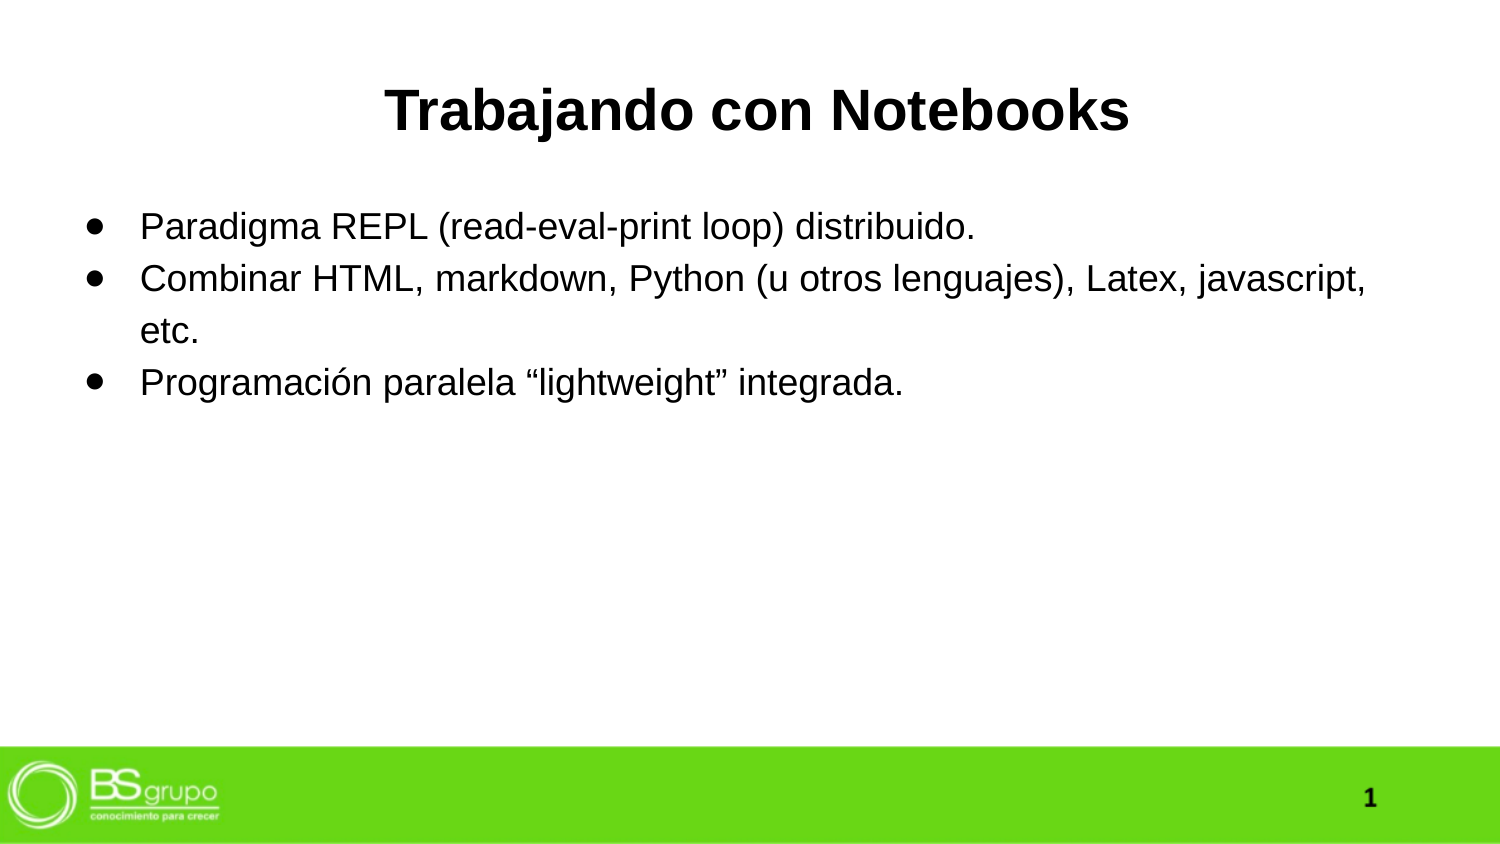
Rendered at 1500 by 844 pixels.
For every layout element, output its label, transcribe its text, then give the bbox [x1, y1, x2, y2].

title Trabajando con Notebooks [59, 56, 1457, 151]
picture [0, 746, 1500, 844]
title Paradigma REPL (read-eval-print loop) distribuido. Combinar HTML, markdown, Python (u otros lenguajes), Latex, javascript, etc. Programación paralela “lightweight” integrada. [49, 180, 1448, 710]
